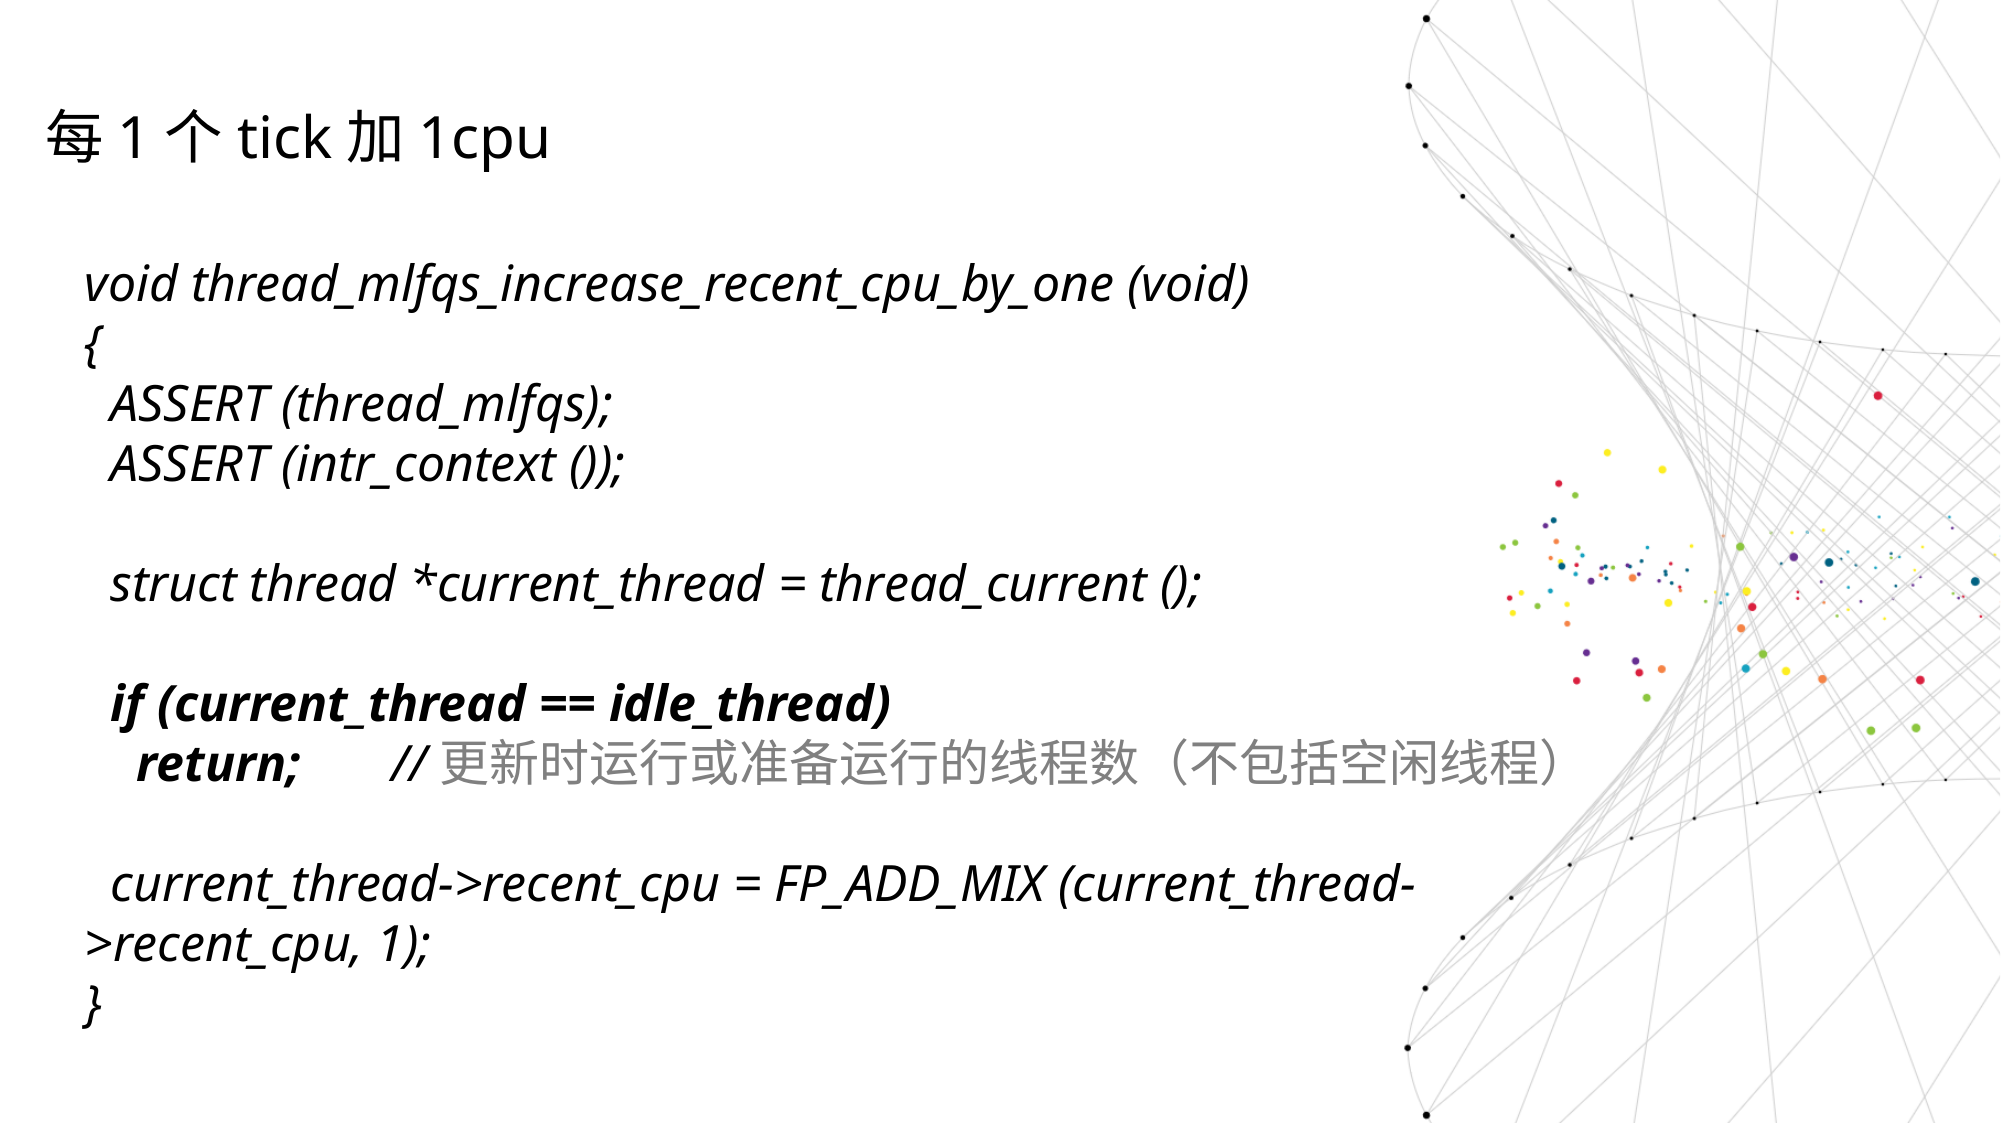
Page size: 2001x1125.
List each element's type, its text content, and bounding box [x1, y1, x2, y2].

picture [1314, 0, 2001, 1123]
text_box 每1个tick加1cpu [30, 93, 567, 178]
text_box void thread_mlfqs_increase_recent_cpu_by_one (void) { ASSERT (thread_mlfqs); ASSERT (intr_context ()); struct thread *current_thread = thread_current (); if (current_thread == idle_thread) return; //更新时运行或准备运行的线程数（不包括空闲线程） current_thread->recent_cpu = FP_ADD_MIX (current_thread->recent_cpu, 1); } [70, 184, 1612, 1040]
